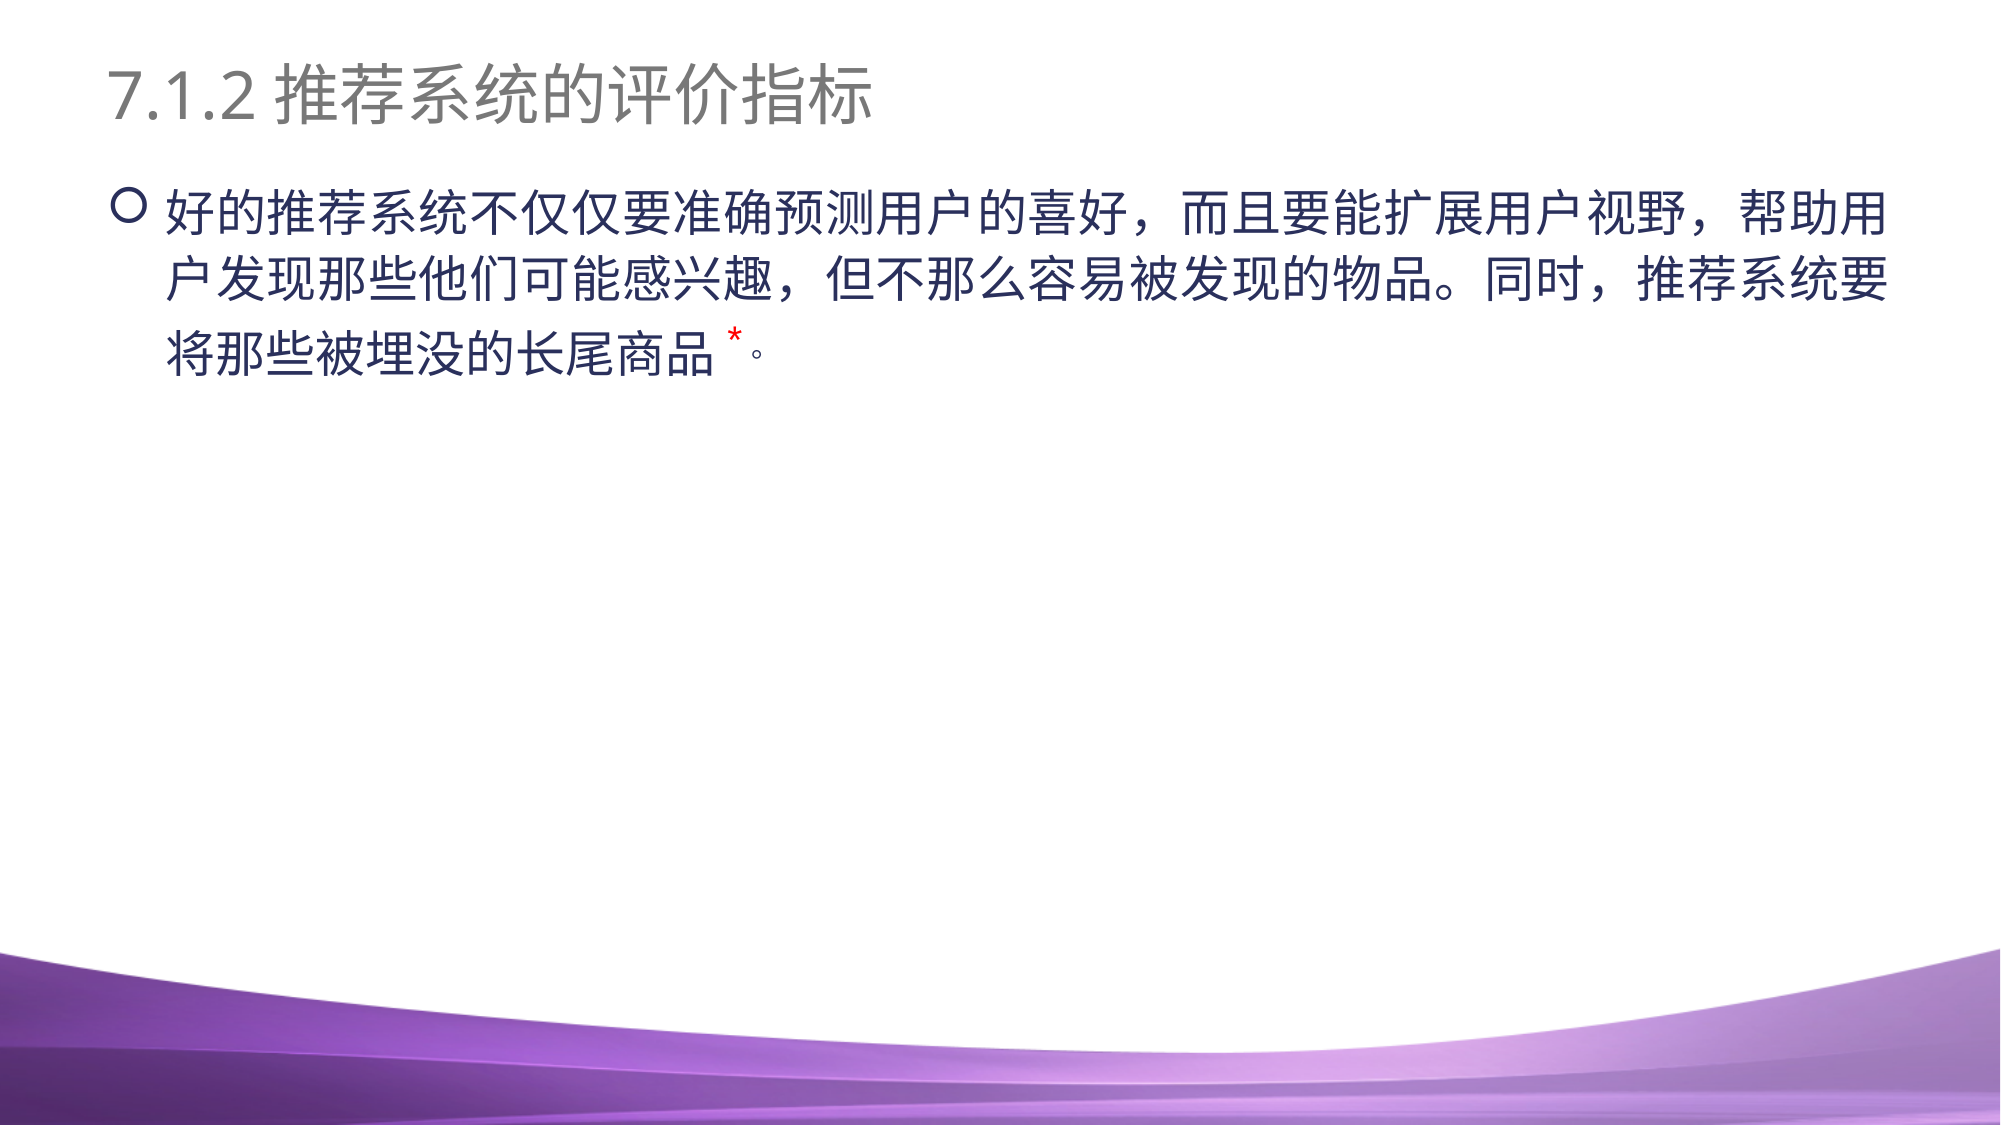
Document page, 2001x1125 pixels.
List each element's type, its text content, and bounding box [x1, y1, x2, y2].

title 7.1.2推荐系统的评价指标 [91, 26, 1906, 142]
picture [0, 943, 2001, 1125]
list 好的推荐系统不仅仅要准确预测用户的喜好，而且要能扩展用户视野，帮助用户发现那些他们可能感兴趣，但不那么容易被发现的物品。同时，推荐系统要将那些被埋没的长尾商品*。 [91, 168, 1906, 1021]
